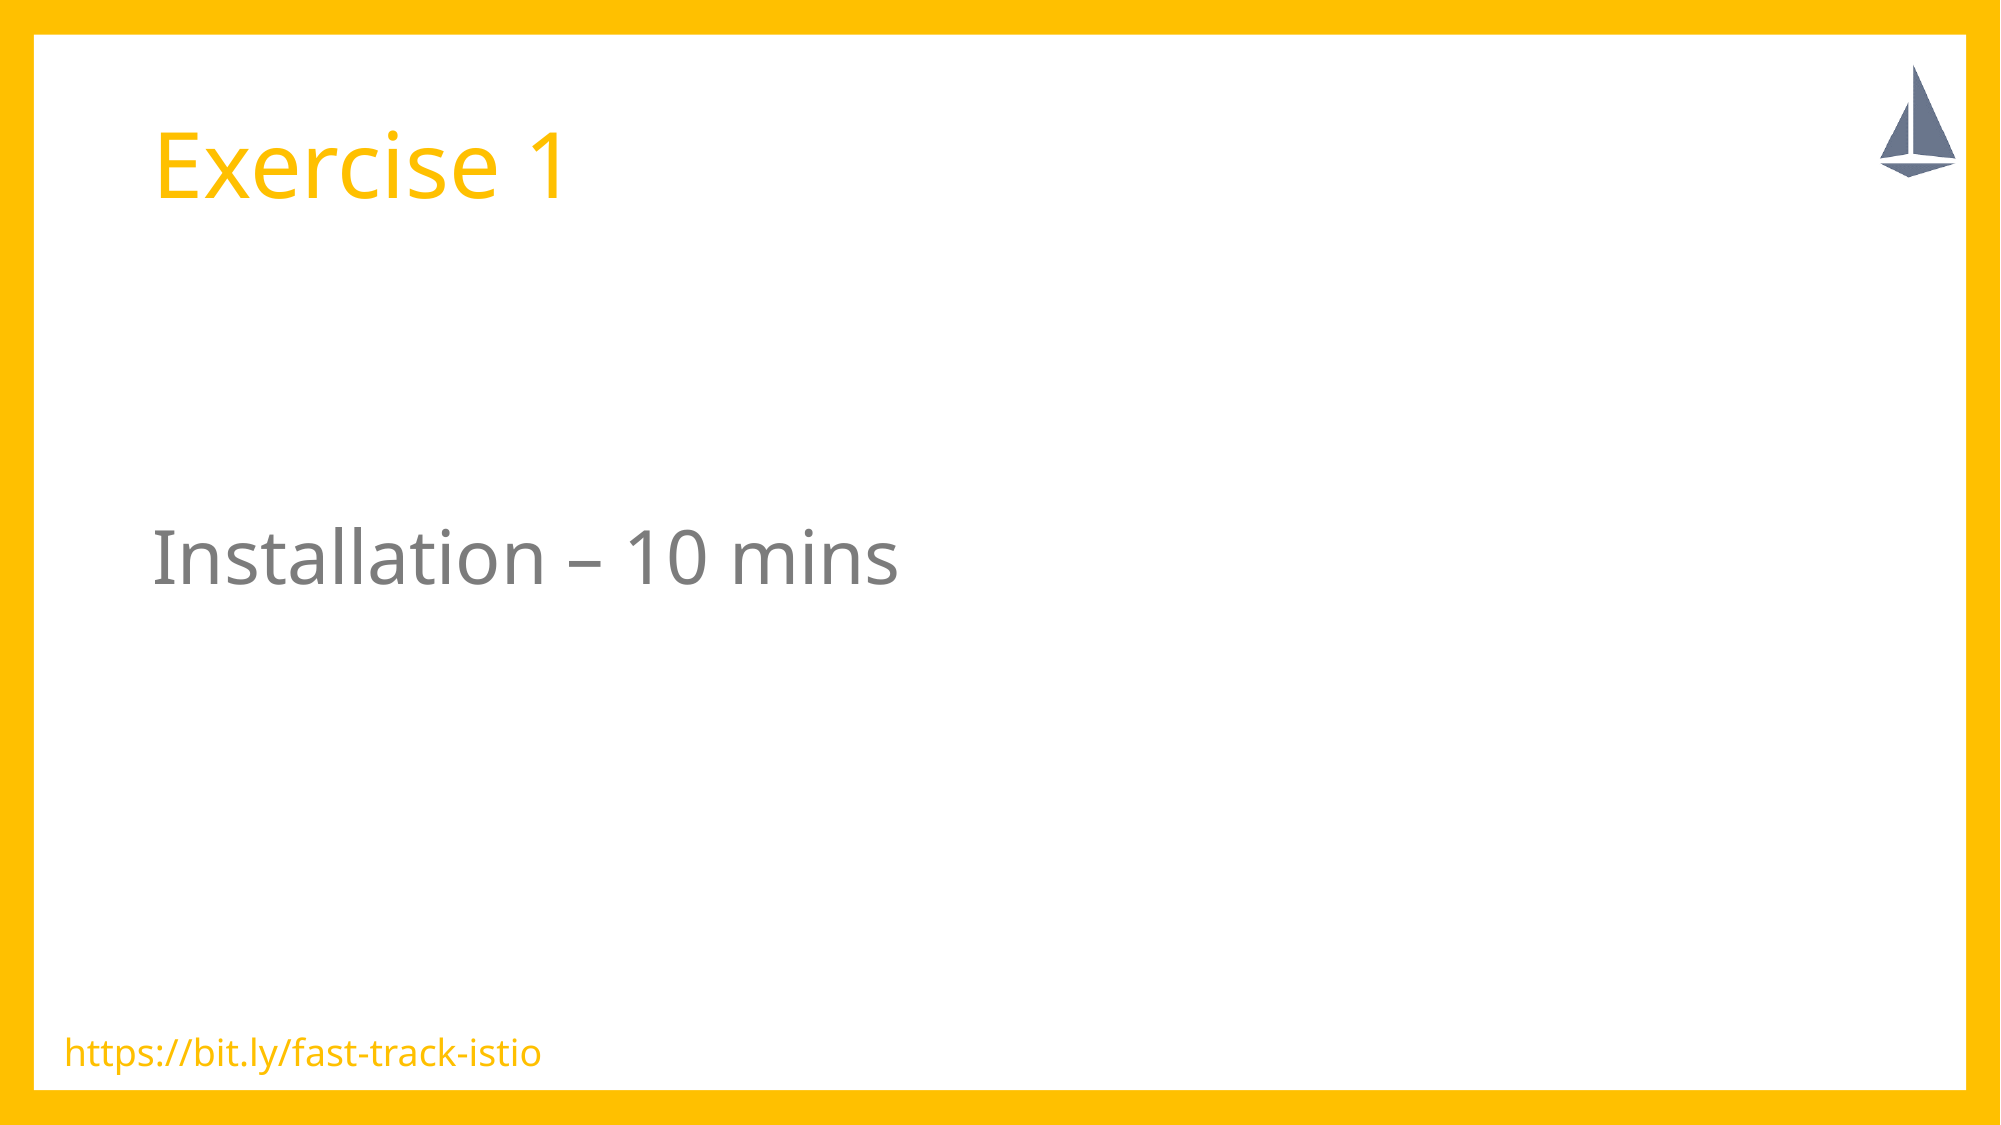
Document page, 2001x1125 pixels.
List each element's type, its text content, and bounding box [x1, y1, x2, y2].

list Installation – 10 mins [137, 299, 1863, 1014]
picture [1865, 59, 1964, 185]
title Exercise 1 [137, 59, 1863, 278]
